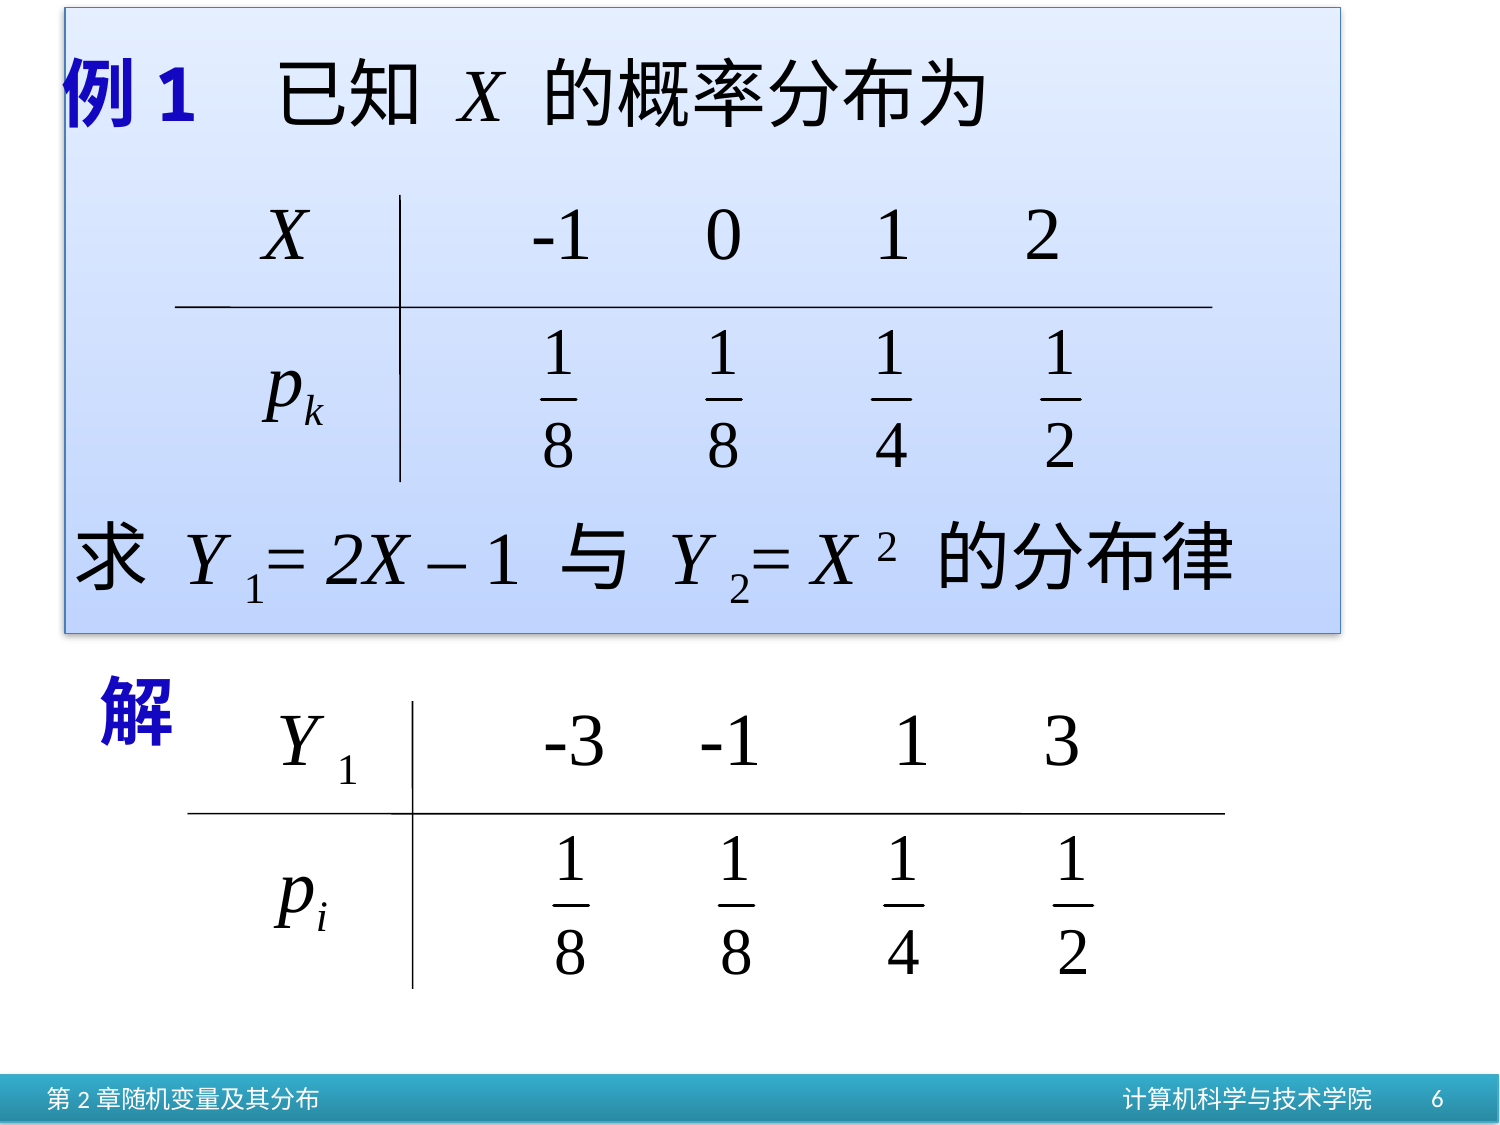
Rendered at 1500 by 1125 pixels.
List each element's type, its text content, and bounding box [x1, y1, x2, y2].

text_box 解 [85, 656, 191, 762]
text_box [174, 176, 1213, 483]
text_box 例1 已知 X 的概率分布为 [47, 39, 1006, 145]
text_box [187, 683, 1226, 990]
text_box [64, 7, 1341, 634]
text_box 求 Y 1= 2X – 1 与 Y 2= X 2 的分布律 [58, 502, 1250, 620]
